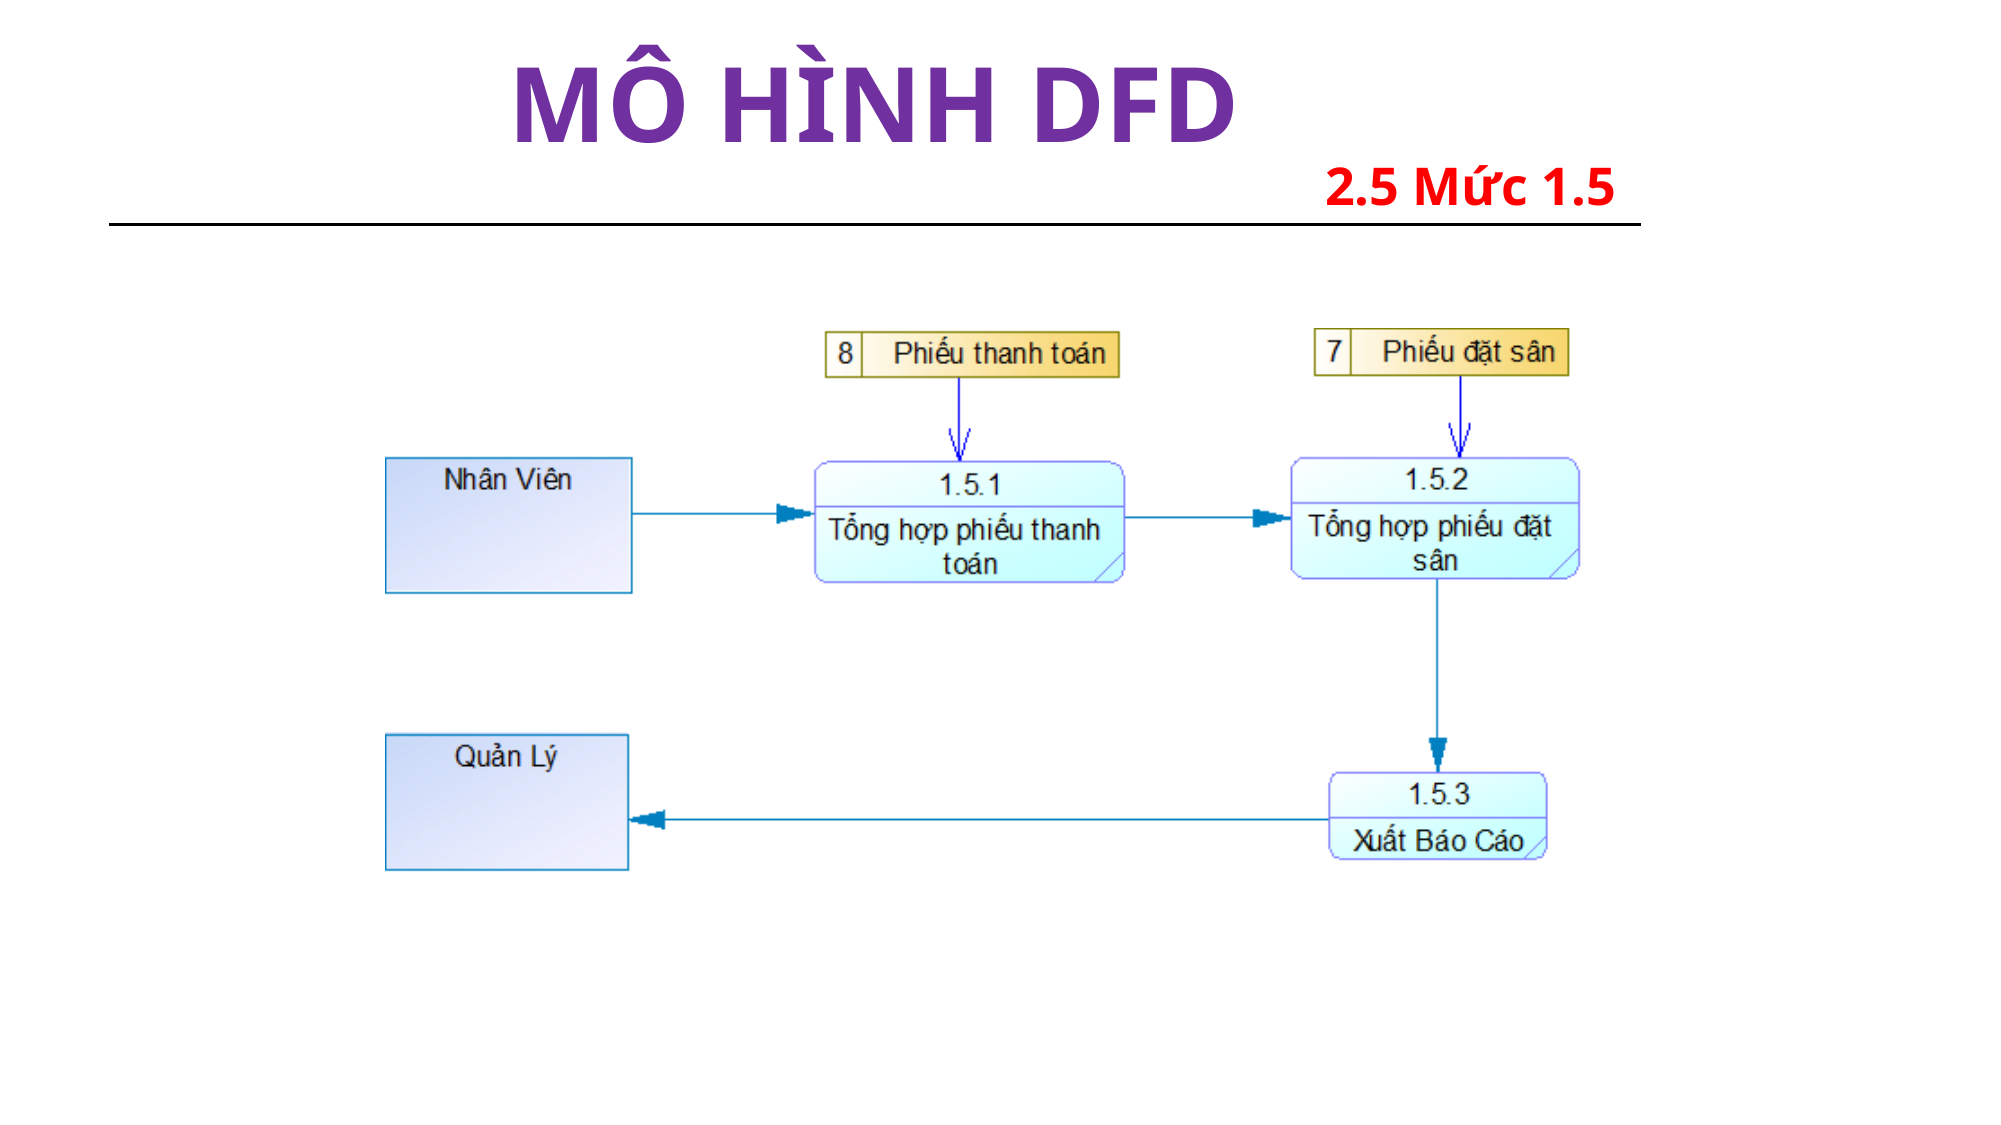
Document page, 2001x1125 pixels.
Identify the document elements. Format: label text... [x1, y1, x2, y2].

text_box 2.5 Mức 1.5 [1310, 146, 1631, 223]
picture [385, 328, 1584, 873]
text_box MÔ HÌNH DFD [136, 42, 1614, 173]
